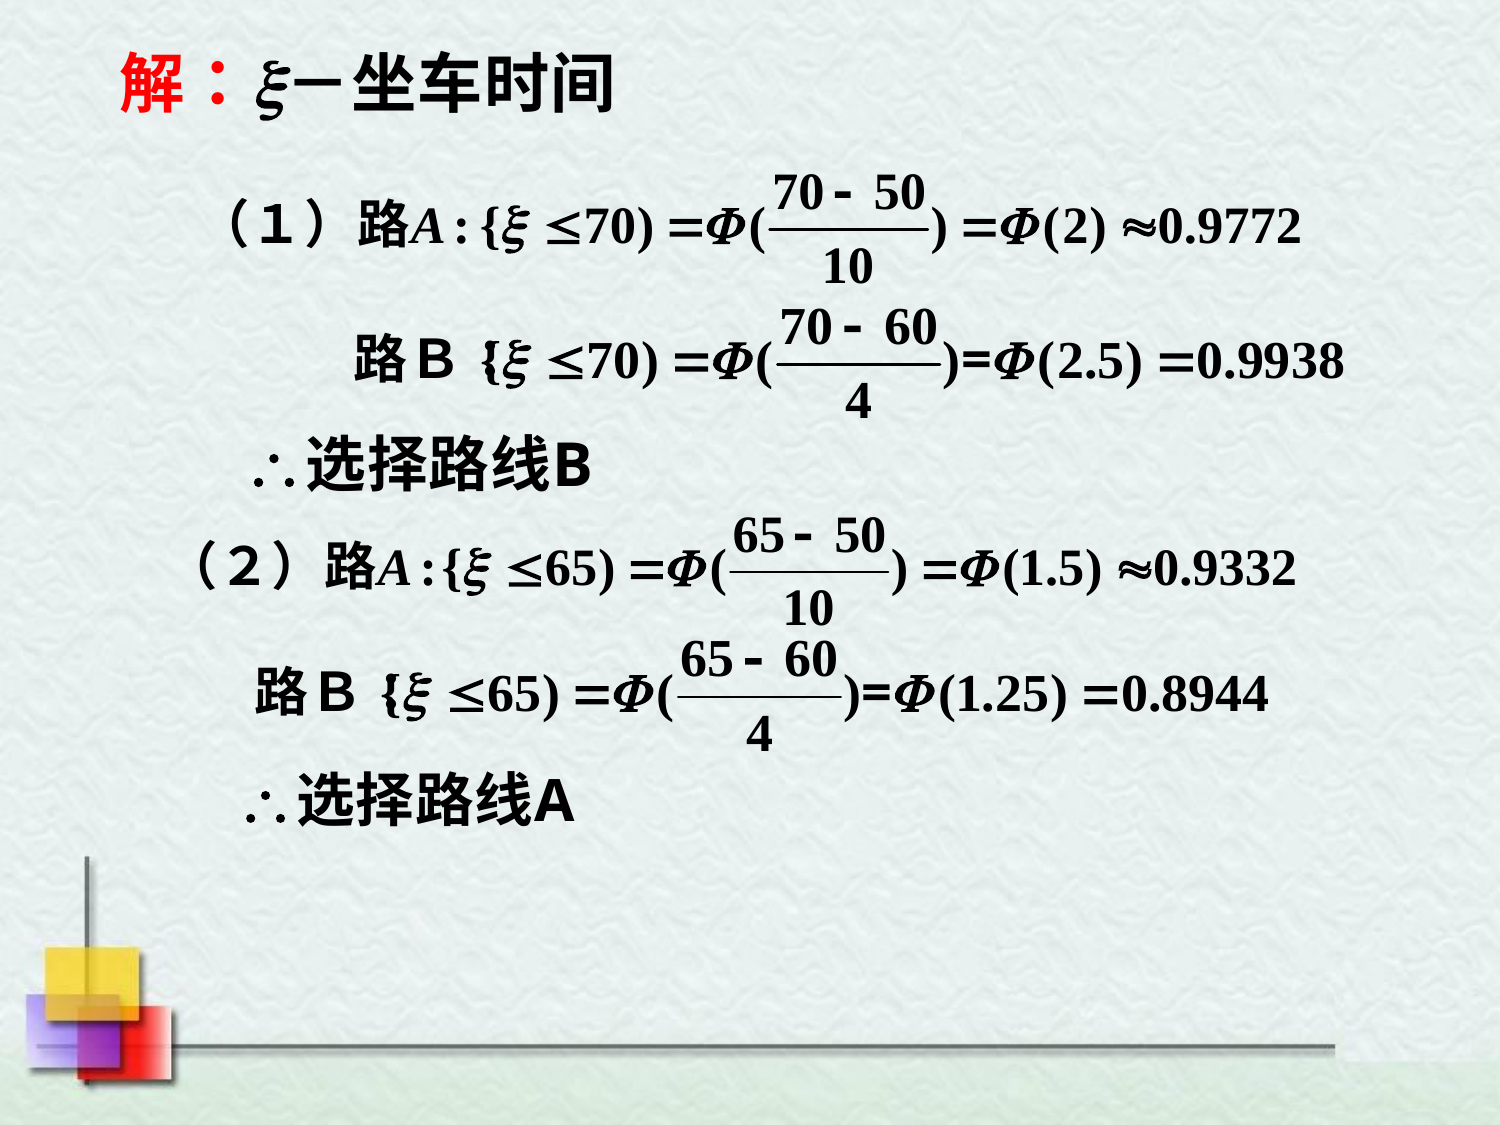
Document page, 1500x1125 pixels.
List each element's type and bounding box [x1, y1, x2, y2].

text_box [249, 424, 593, 504]
text_box [348, 294, 1355, 429]
text_box [111, 42, 621, 132]
text_box [248, 627, 1279, 761]
picture [0, 0, 1500, 1125]
text_box [241, 762, 578, 839]
text_box [219, 160, 1308, 293]
text_box [186, 503, 1306, 635]
